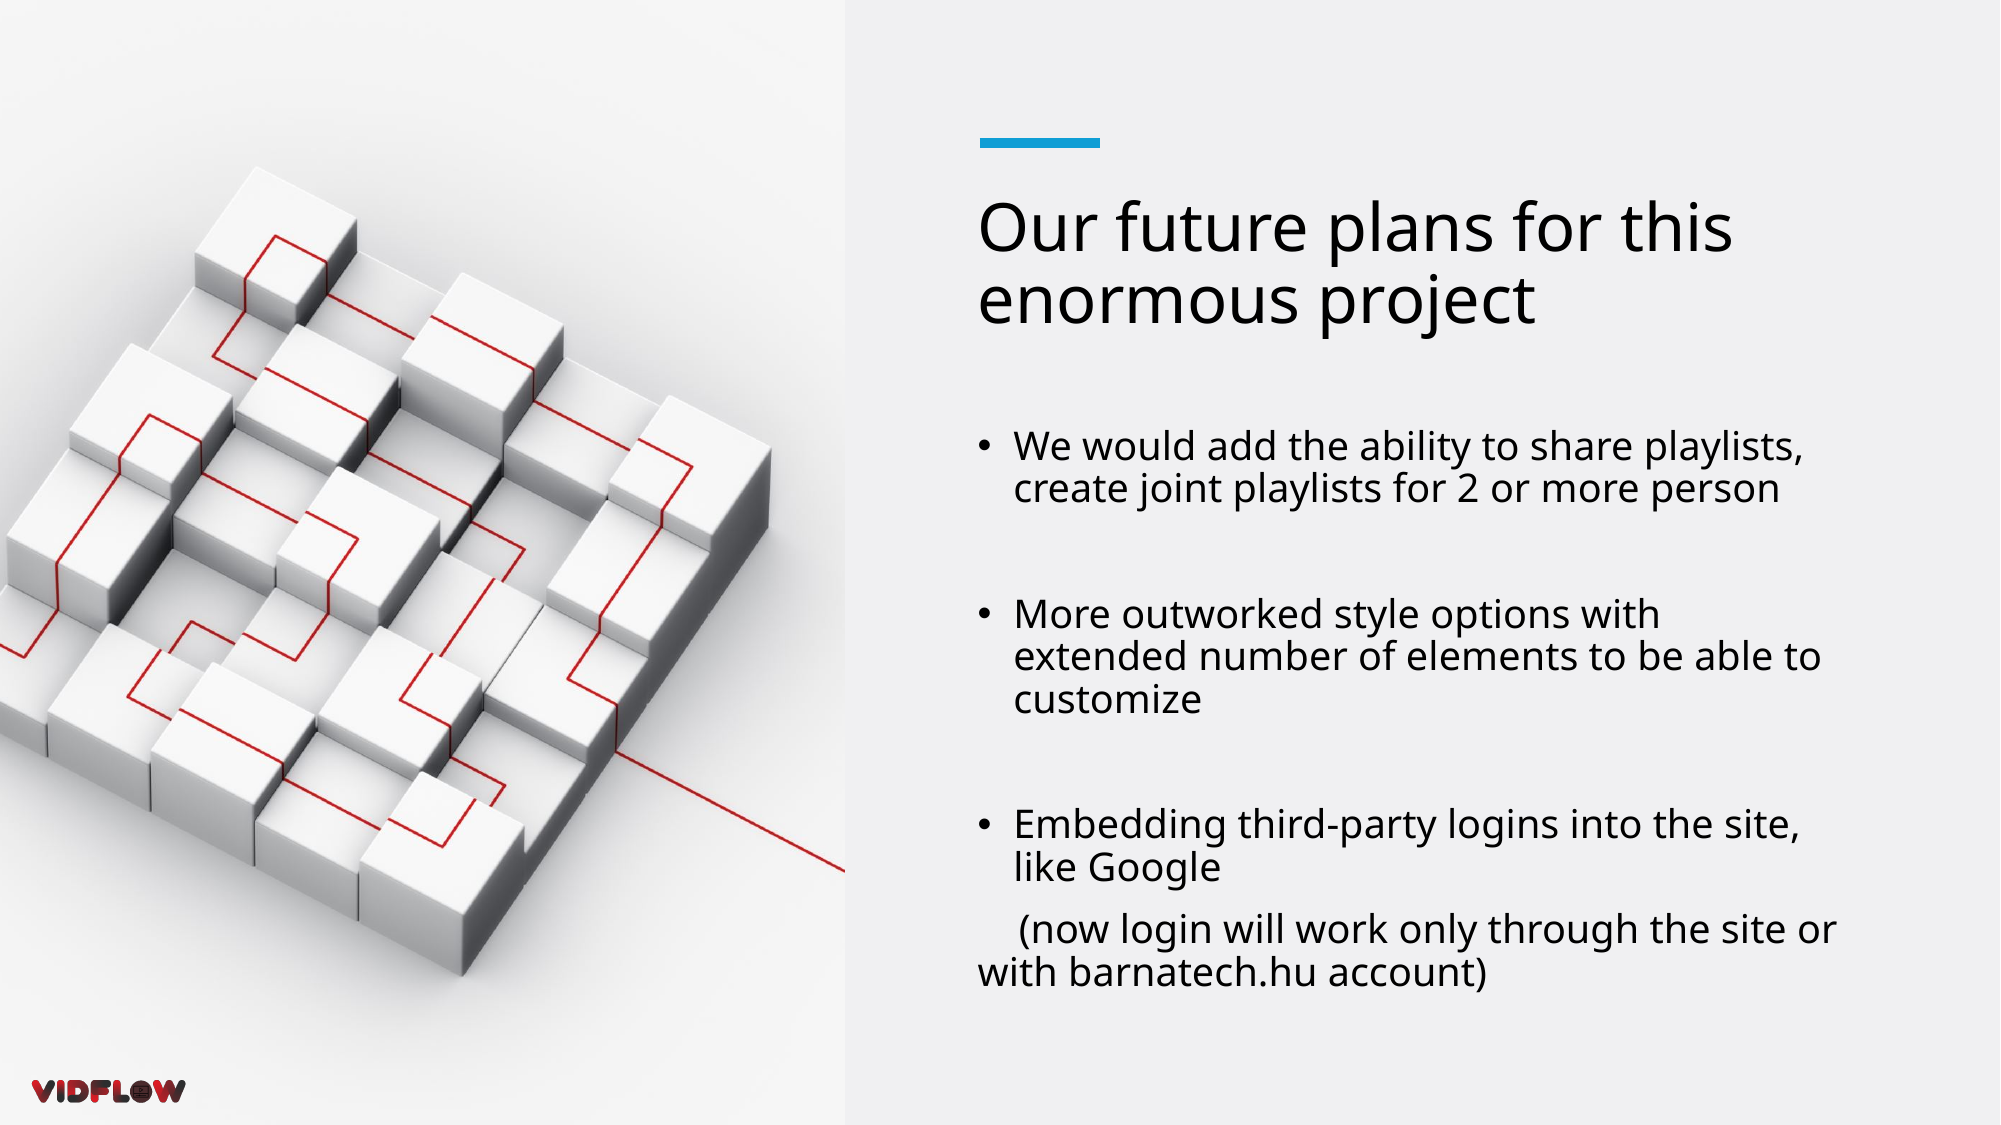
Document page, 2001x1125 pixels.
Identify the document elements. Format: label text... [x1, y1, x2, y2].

picture [0, 0, 846, 1125]
title Our future plans for this enormous project [962, 186, 1856, 417]
list We would add the ability to share playlists, create joint playlists for 2 or more person More outworked style options with extended number of elements to be able to customize Embedding third-party logins into the site, like Google (now login will work only through the site or with barnatech.hu account) [962, 418, 1856, 1008]
